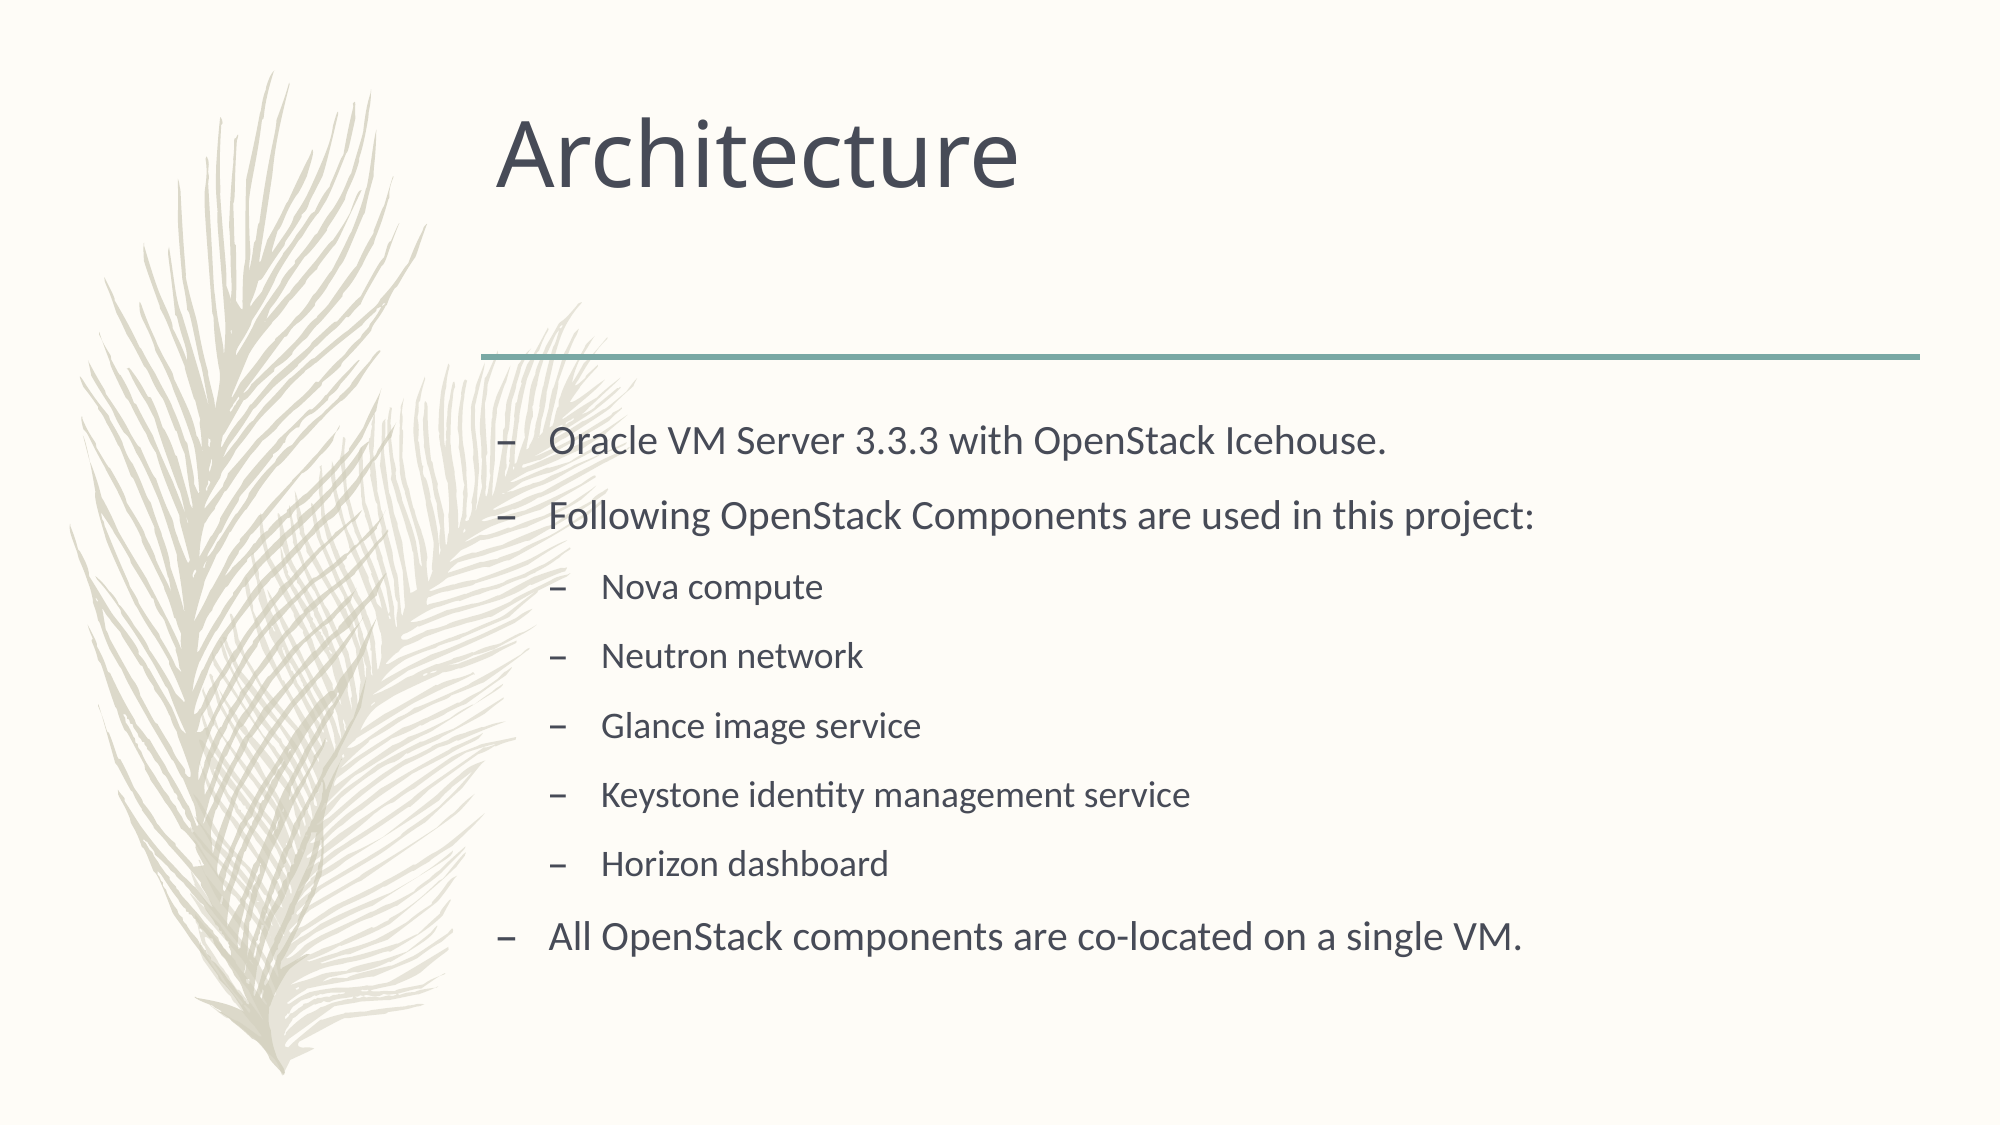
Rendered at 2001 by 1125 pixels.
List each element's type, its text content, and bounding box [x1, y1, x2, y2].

list Oracle VM Server 3.3.3 with OpenStack Icehouse. Following OpenStack Components are used in this project: Nova compute Neutron network Glance image service Keystone identity management service Horizon dashboard All OpenStack components are co-located on a single VM. [481, 399, 1920, 999]
title Architecture [481, 93, 1920, 350]
